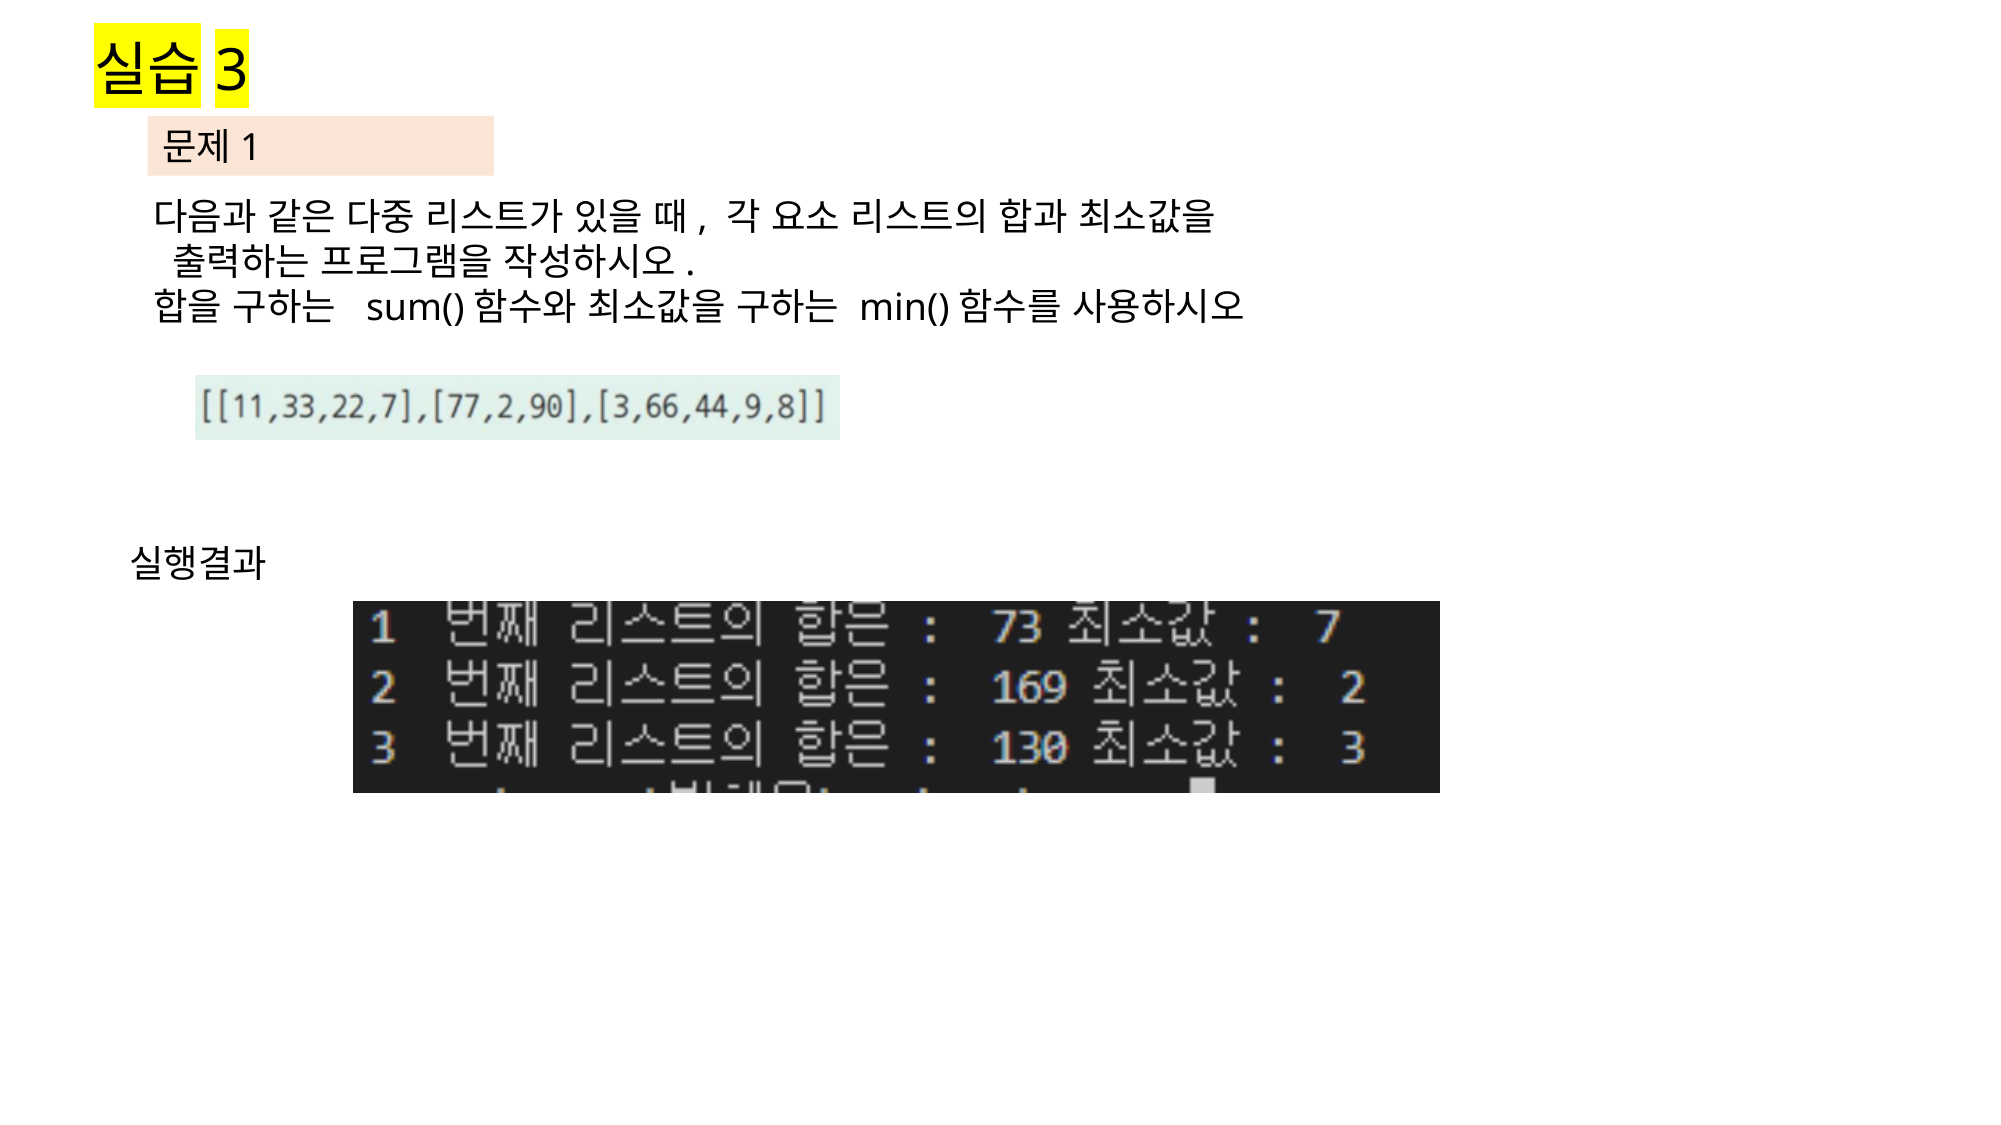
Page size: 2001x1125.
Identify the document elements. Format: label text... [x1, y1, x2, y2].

text_box 문제1 [147, 115, 494, 176]
picture [195, 375, 840, 440]
text_box 실행결과 [114, 532, 360, 593]
text_box 실습3 [79, 14, 312, 111]
text_box 다음과 같은 다중 리스트가 있을 때, 각 요소 리스트의 합과 최소값을 출력하는 프로그램을 작성하시오. 합을 구하는 sum()함수와 최소값을 구하는 min()함수를 사용하시오 [138, 185, 1526, 335]
picture [353, 601, 1440, 793]
